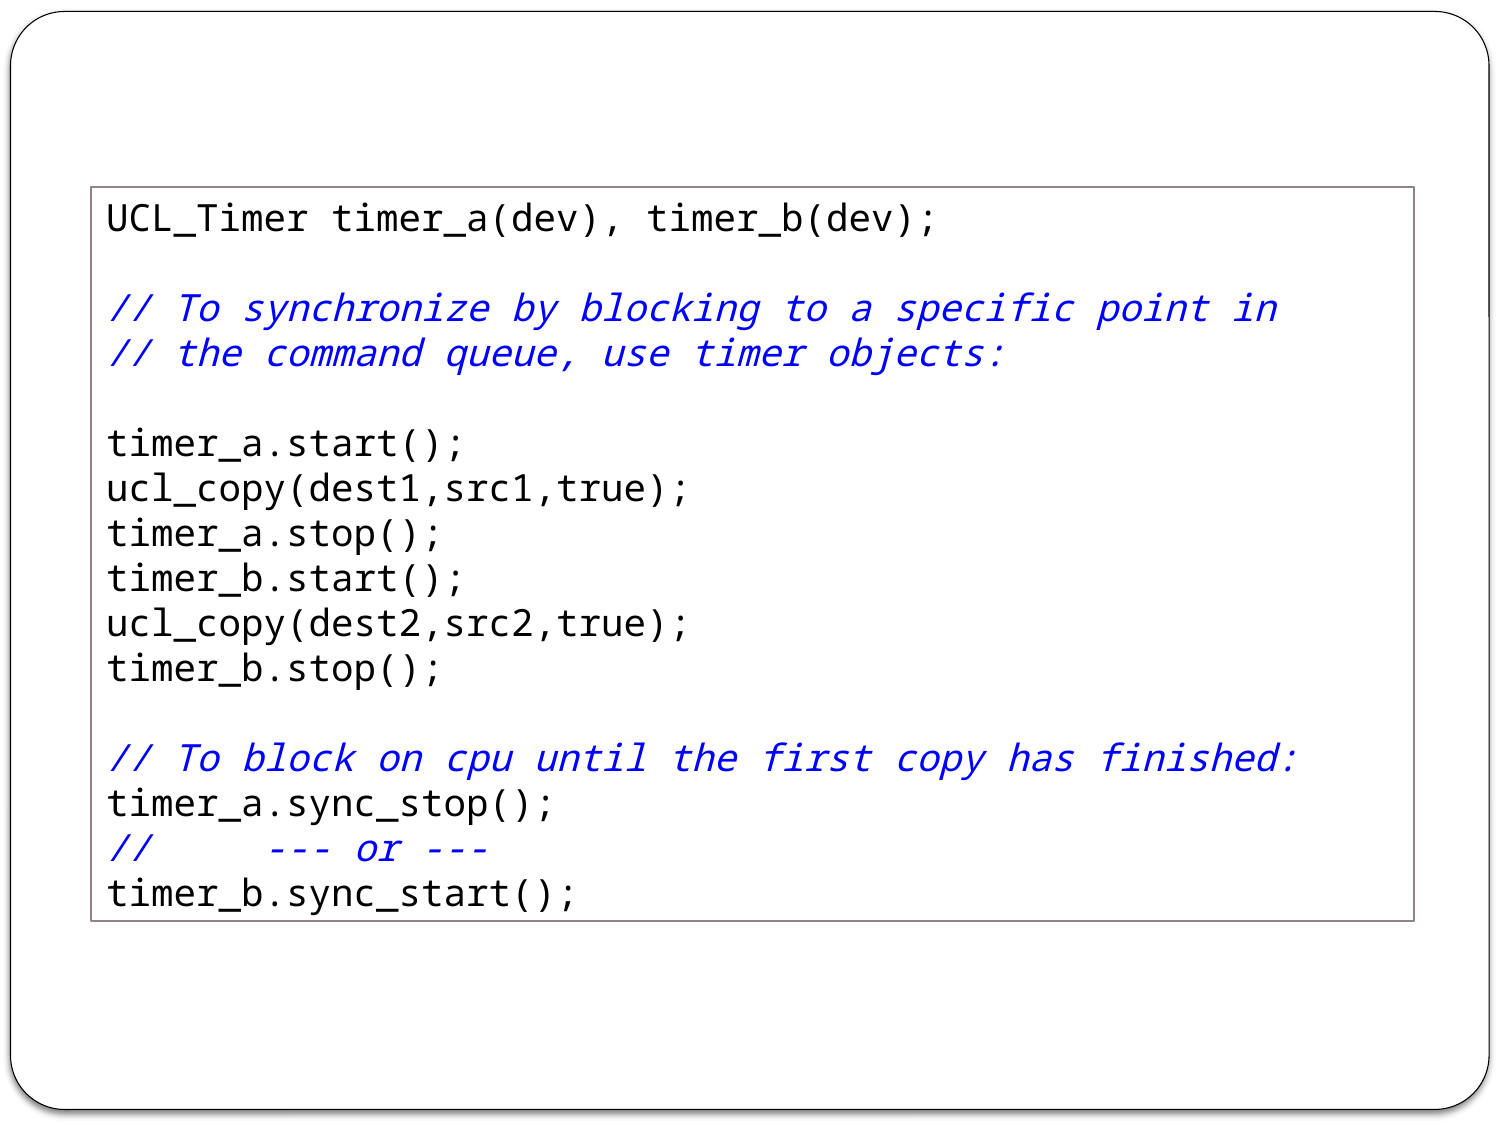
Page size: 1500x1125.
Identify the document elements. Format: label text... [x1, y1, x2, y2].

text_box UCL_Timer timer_a(dev), timer_b(dev); // To synchronize by blocking to a specific point in // the command queue, use timer objects: timer_a.start(); ucl_copy(dest1,src1,true); timer_a.stop(); timer_b.start(); ucl_copy(dest2,src2,true); timer_b.stop(); // To block on cpu until the first copy has finished: timer_a.sync_stop(); // --- or --- timer_b.sync_start(); [90, 186, 1415, 922]
